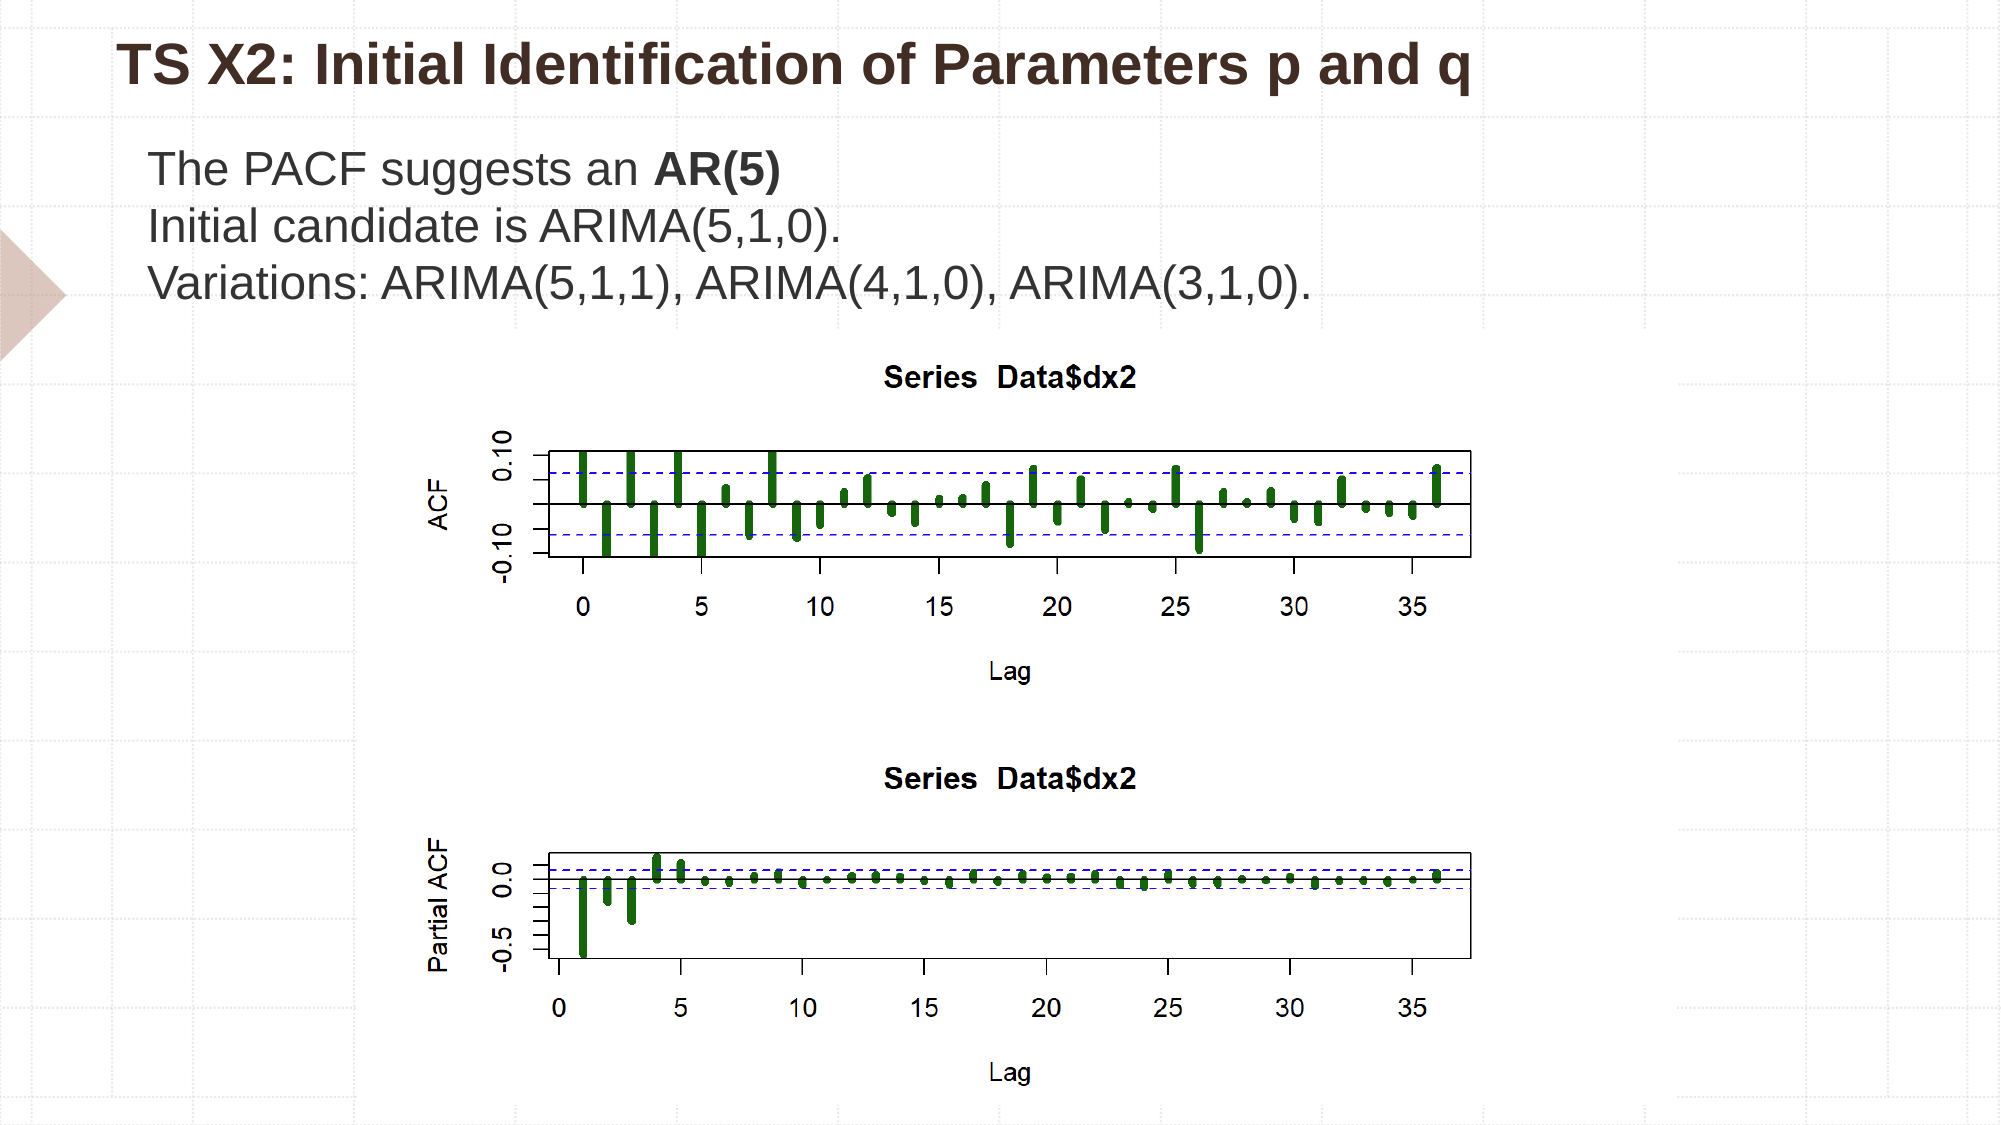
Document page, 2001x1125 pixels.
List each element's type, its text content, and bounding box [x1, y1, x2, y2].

title TS X2: Initial Identification of Parameters p and q [101, 19, 1796, 104]
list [357, 329, 1677, 1105]
text_box The PACF suggests an AR(5) Initial candidate is ARIMA(5,1,0). Variations: ARIMA(5,1,1), ARIMA(4,1,0), ARIMA(3,1,0). [132, 129, 1818, 317]
